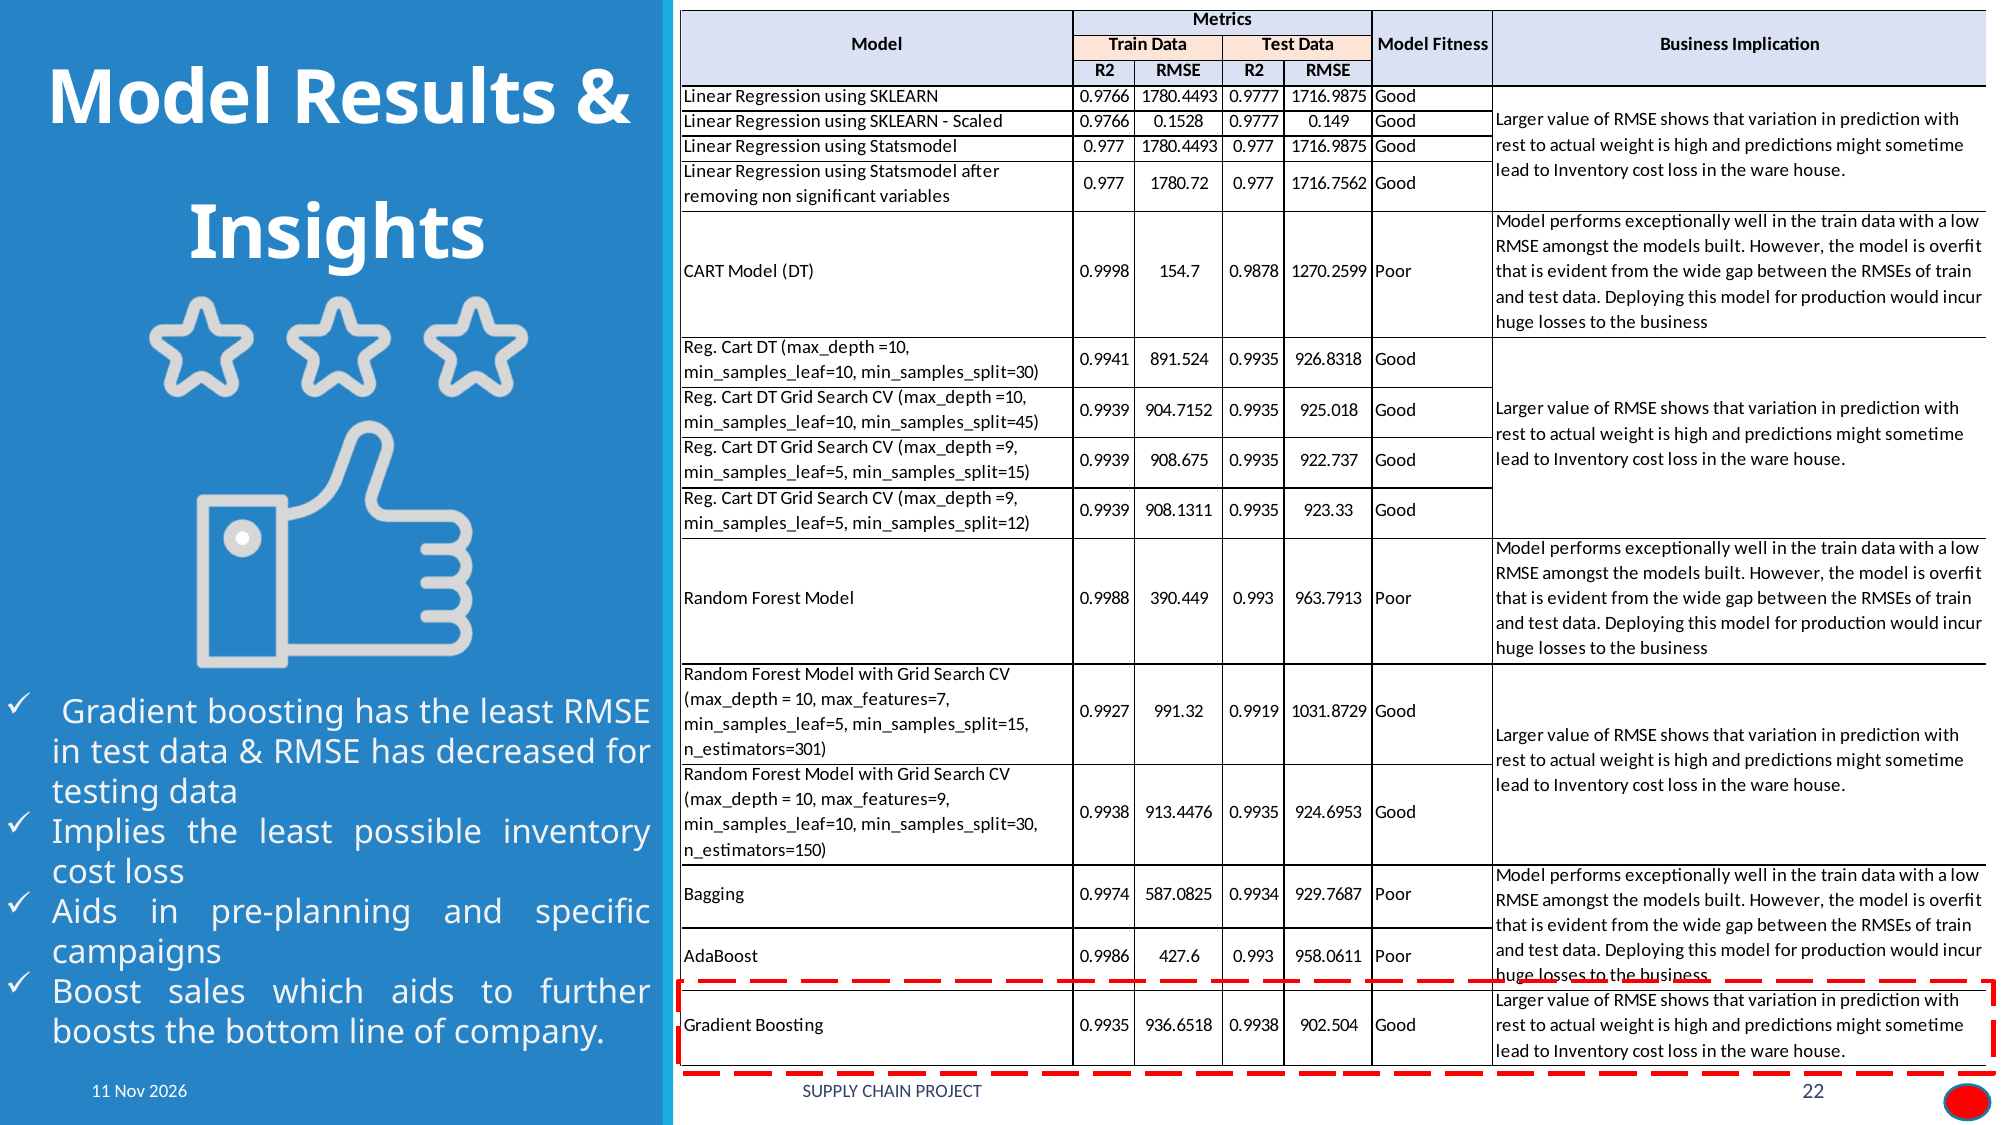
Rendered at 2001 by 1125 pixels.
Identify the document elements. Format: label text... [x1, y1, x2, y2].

title Model Results & Insights [0, 0, 681, 278]
picture [679, 9, 1988, 1068]
text_box Gradient boosting has the least RMSE in test data & RMSE has decreased for testing data Implies the least possible inventory cost loss Aids in pre-planning and specific campaigns Boost sales which aids to further boosts the bottom line of company. [0, 683, 667, 1058]
text_box [1943, 1083, 1992, 1122]
picture [147, 291, 530, 669]
slide_number 22 [1624, 1074, 1840, 1120]
footer SUPPLY CHAIN PROJECT [787, 1074, 1550, 1120]
slide_number 9-Dec-22 [76, 1059, 506, 1120]
